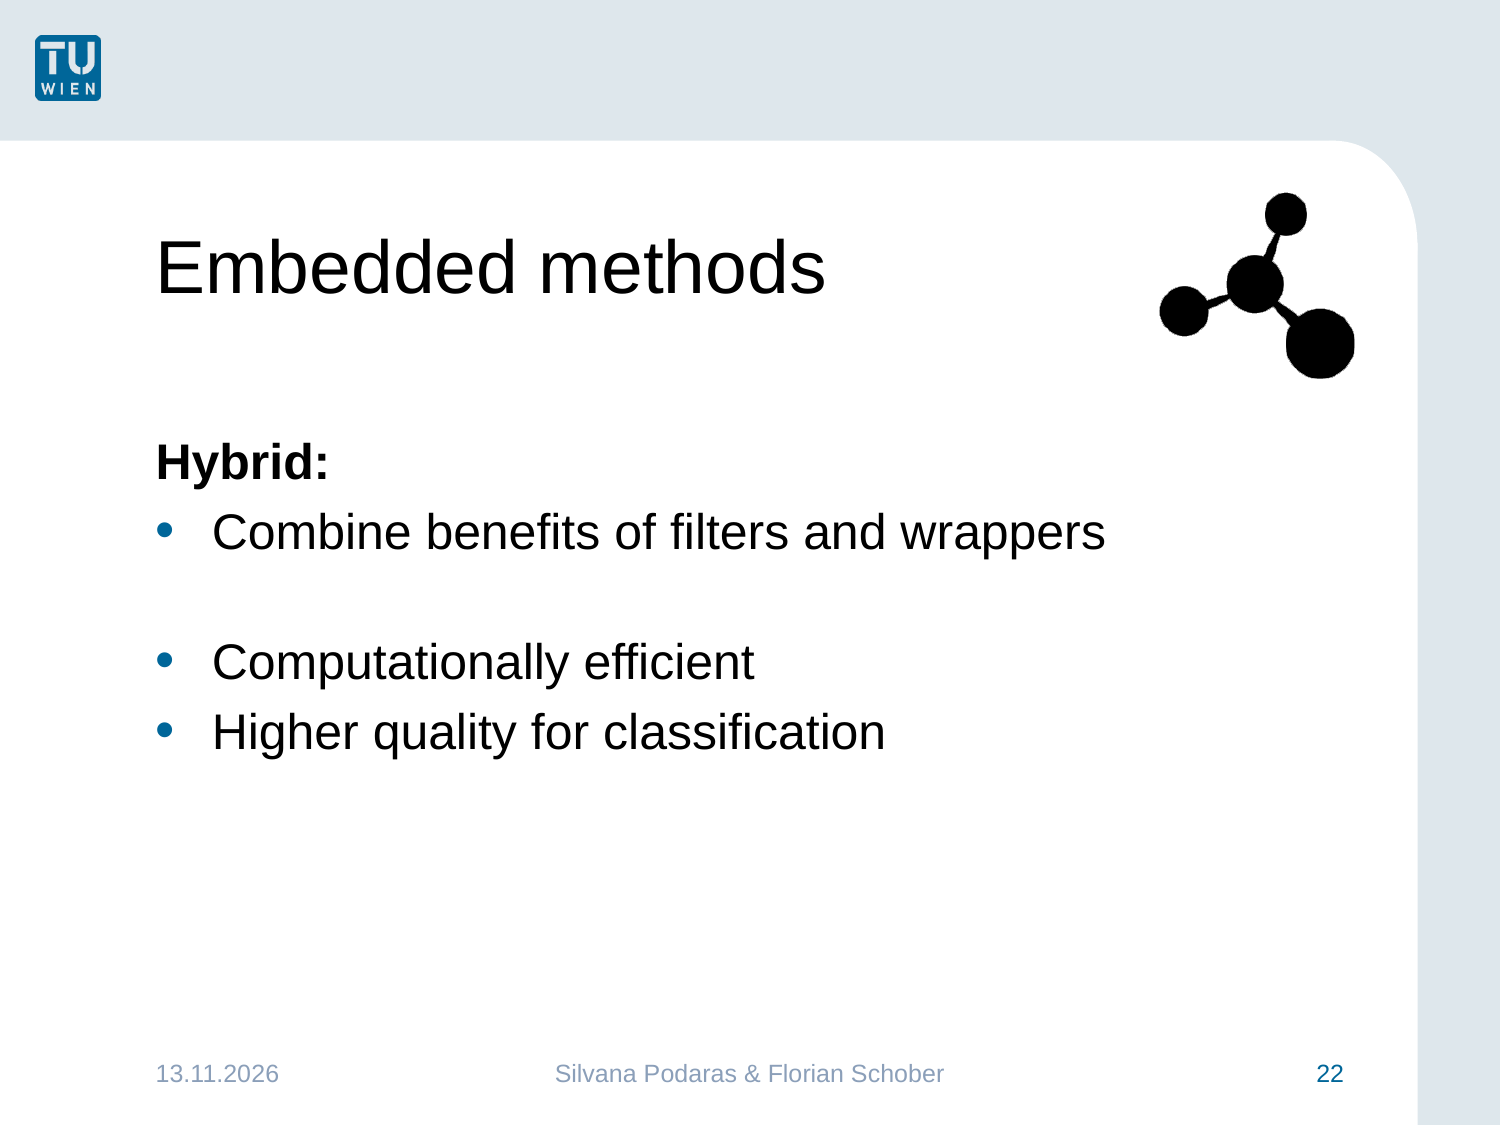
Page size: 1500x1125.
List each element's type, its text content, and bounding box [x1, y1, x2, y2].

picture [41, 42, 64, 48]
list Hybrid: Combine benefits of filters and wrappers Computationally efficient Higher quality for classification [140, 421, 1360, 1005]
picture [47, 85, 53, 94]
picture [50, 51, 56, 74]
picture [83, 42, 94, 74]
slide_number 22 [1074, 1042, 1360, 1103]
footer Silvana Podaras & Florian Schober [512, 1042, 988, 1103]
picture [72, 83, 78, 94]
picture [69, 42, 80, 74]
picture [42, 83, 46, 94]
picture [90, 83, 94, 94]
title Embedded methods [140, 210, 1360, 399]
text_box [1158, 192, 1355, 379]
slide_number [140, 1042, 409, 1103]
